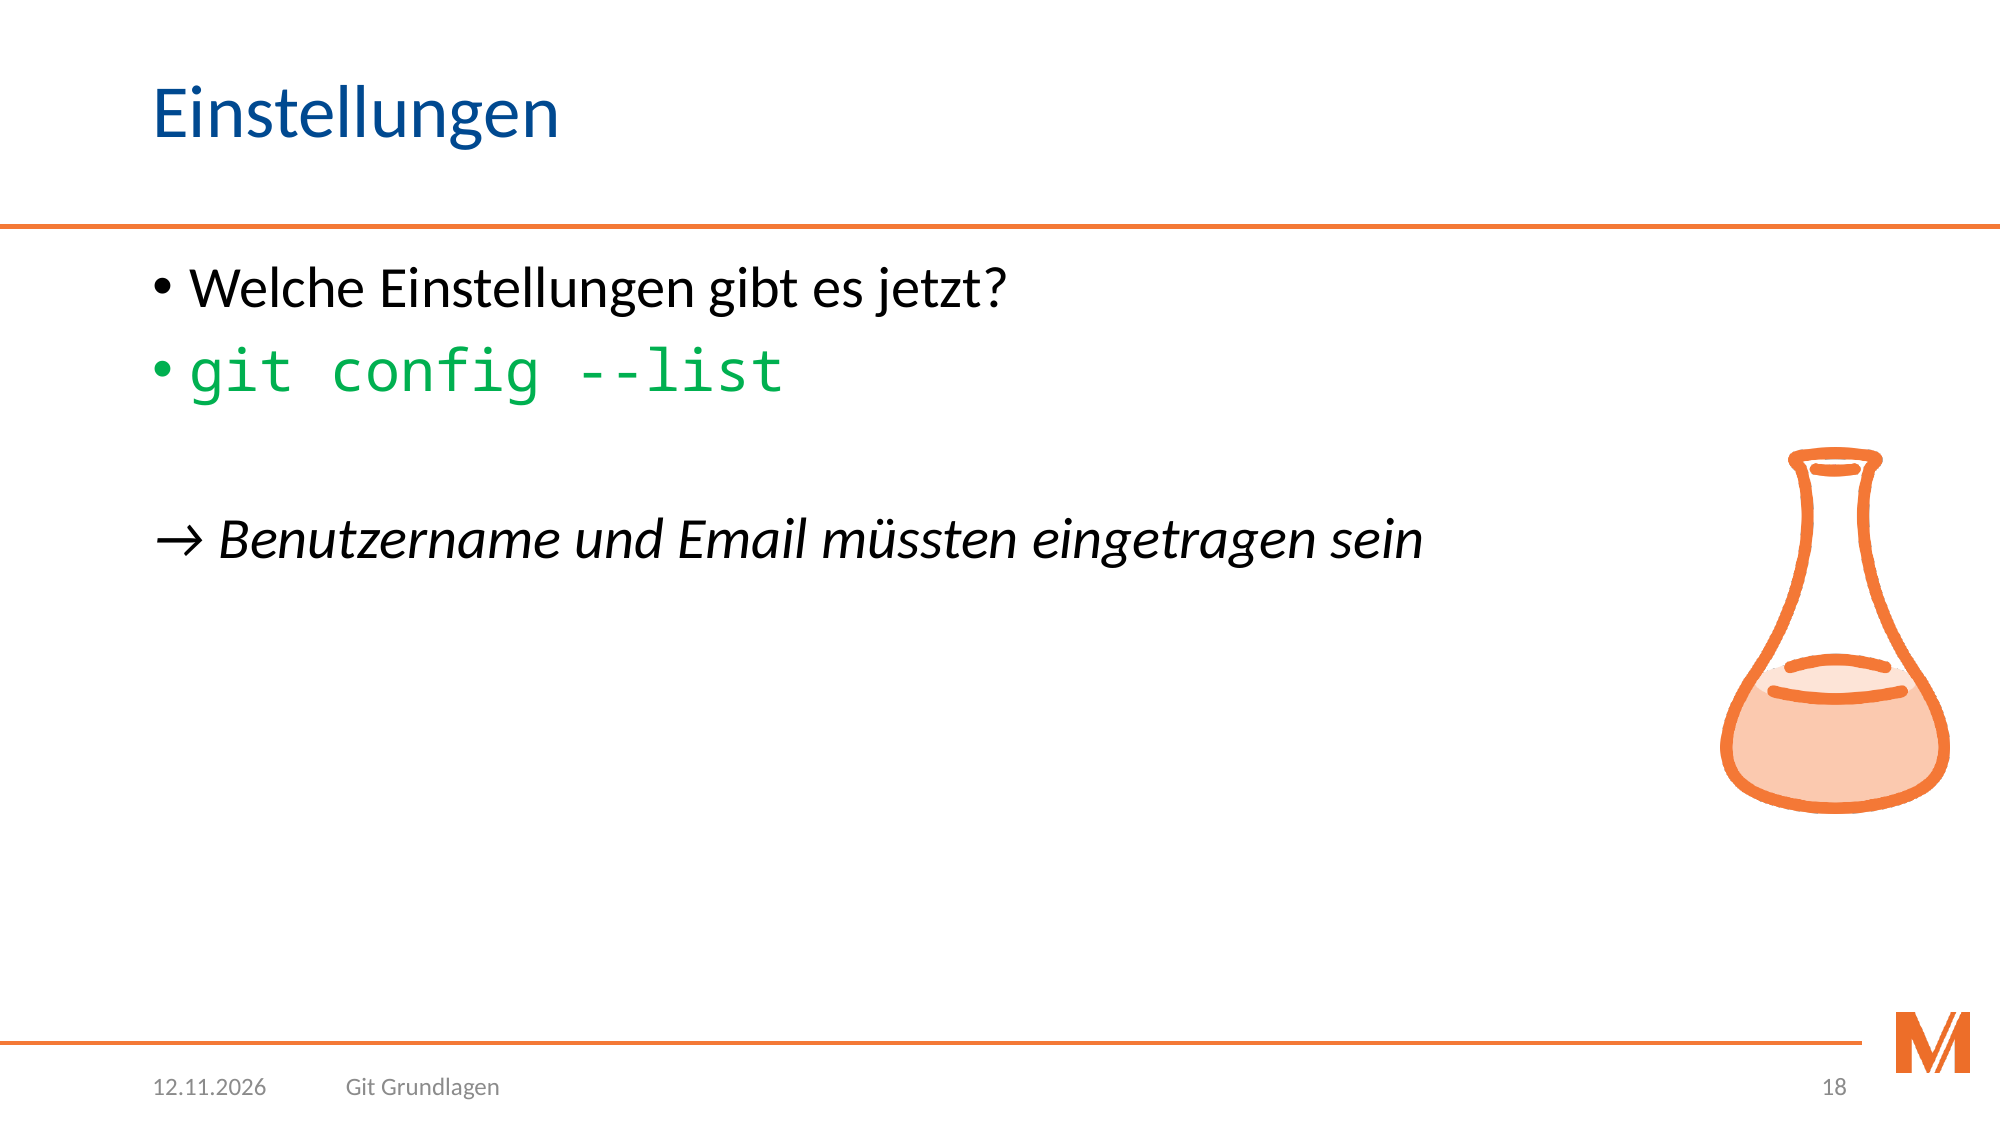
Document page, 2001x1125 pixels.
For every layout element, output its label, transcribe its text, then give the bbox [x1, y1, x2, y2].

slide_number 18 [1743, 1055, 1863, 1116]
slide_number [137, 1055, 313, 1116]
picture [1720, 447, 1950, 814]
list Welche Einstellungen gibt es jetzt? git config --list → Benutzername und Email müssten eingetragen sein [137, 249, 1659, 1012]
title Einstellungen [137, 24, 1863, 203]
footer Git Grundlagen [330, 1055, 1721, 1116]
picture [1896, 1012, 1970, 1073]
